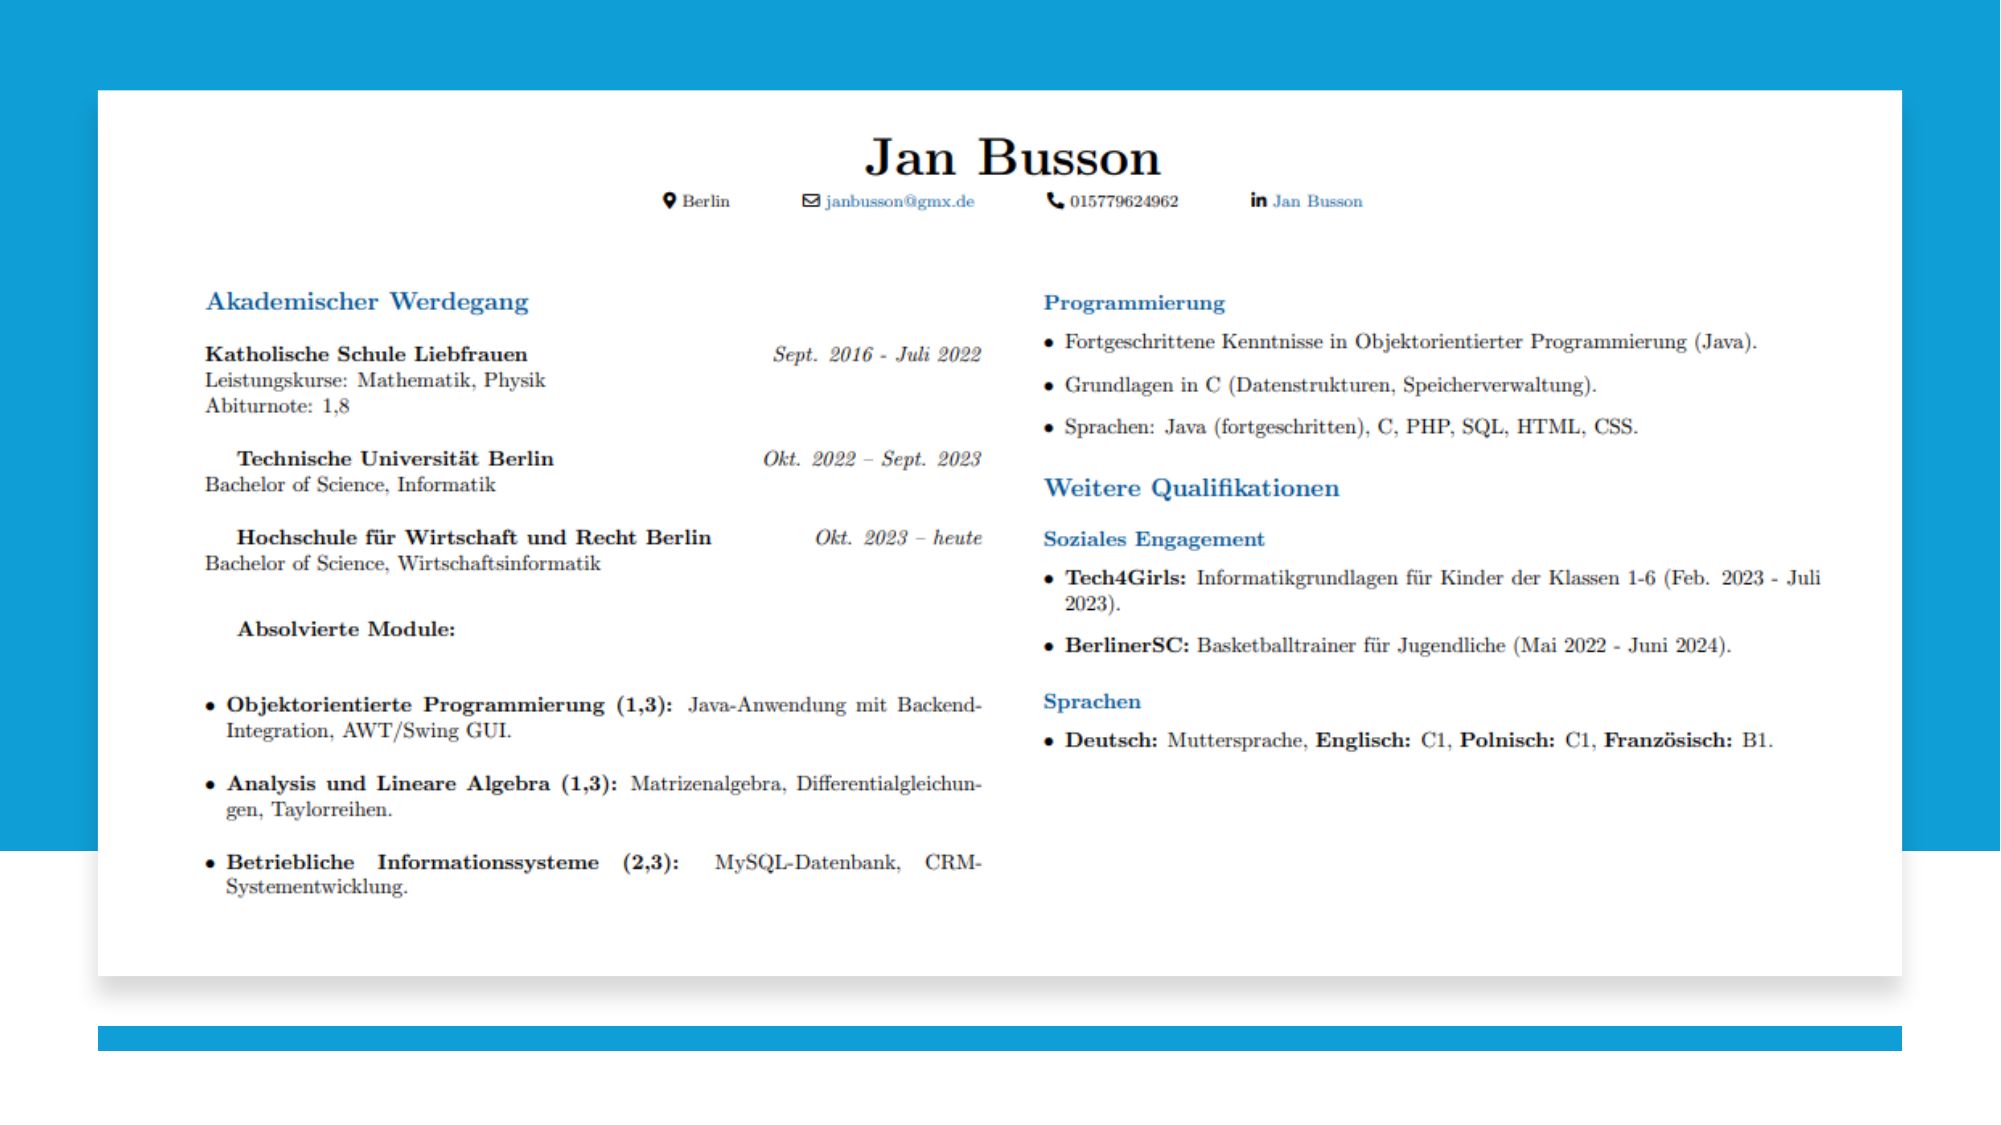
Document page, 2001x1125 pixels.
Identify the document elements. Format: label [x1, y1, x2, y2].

picture [136, 93, 1863, 915]
text_box [96, 89, 1904, 978]
text_box [0, 852, 2000, 1125]
text_box [0, 0, 2000, 852]
